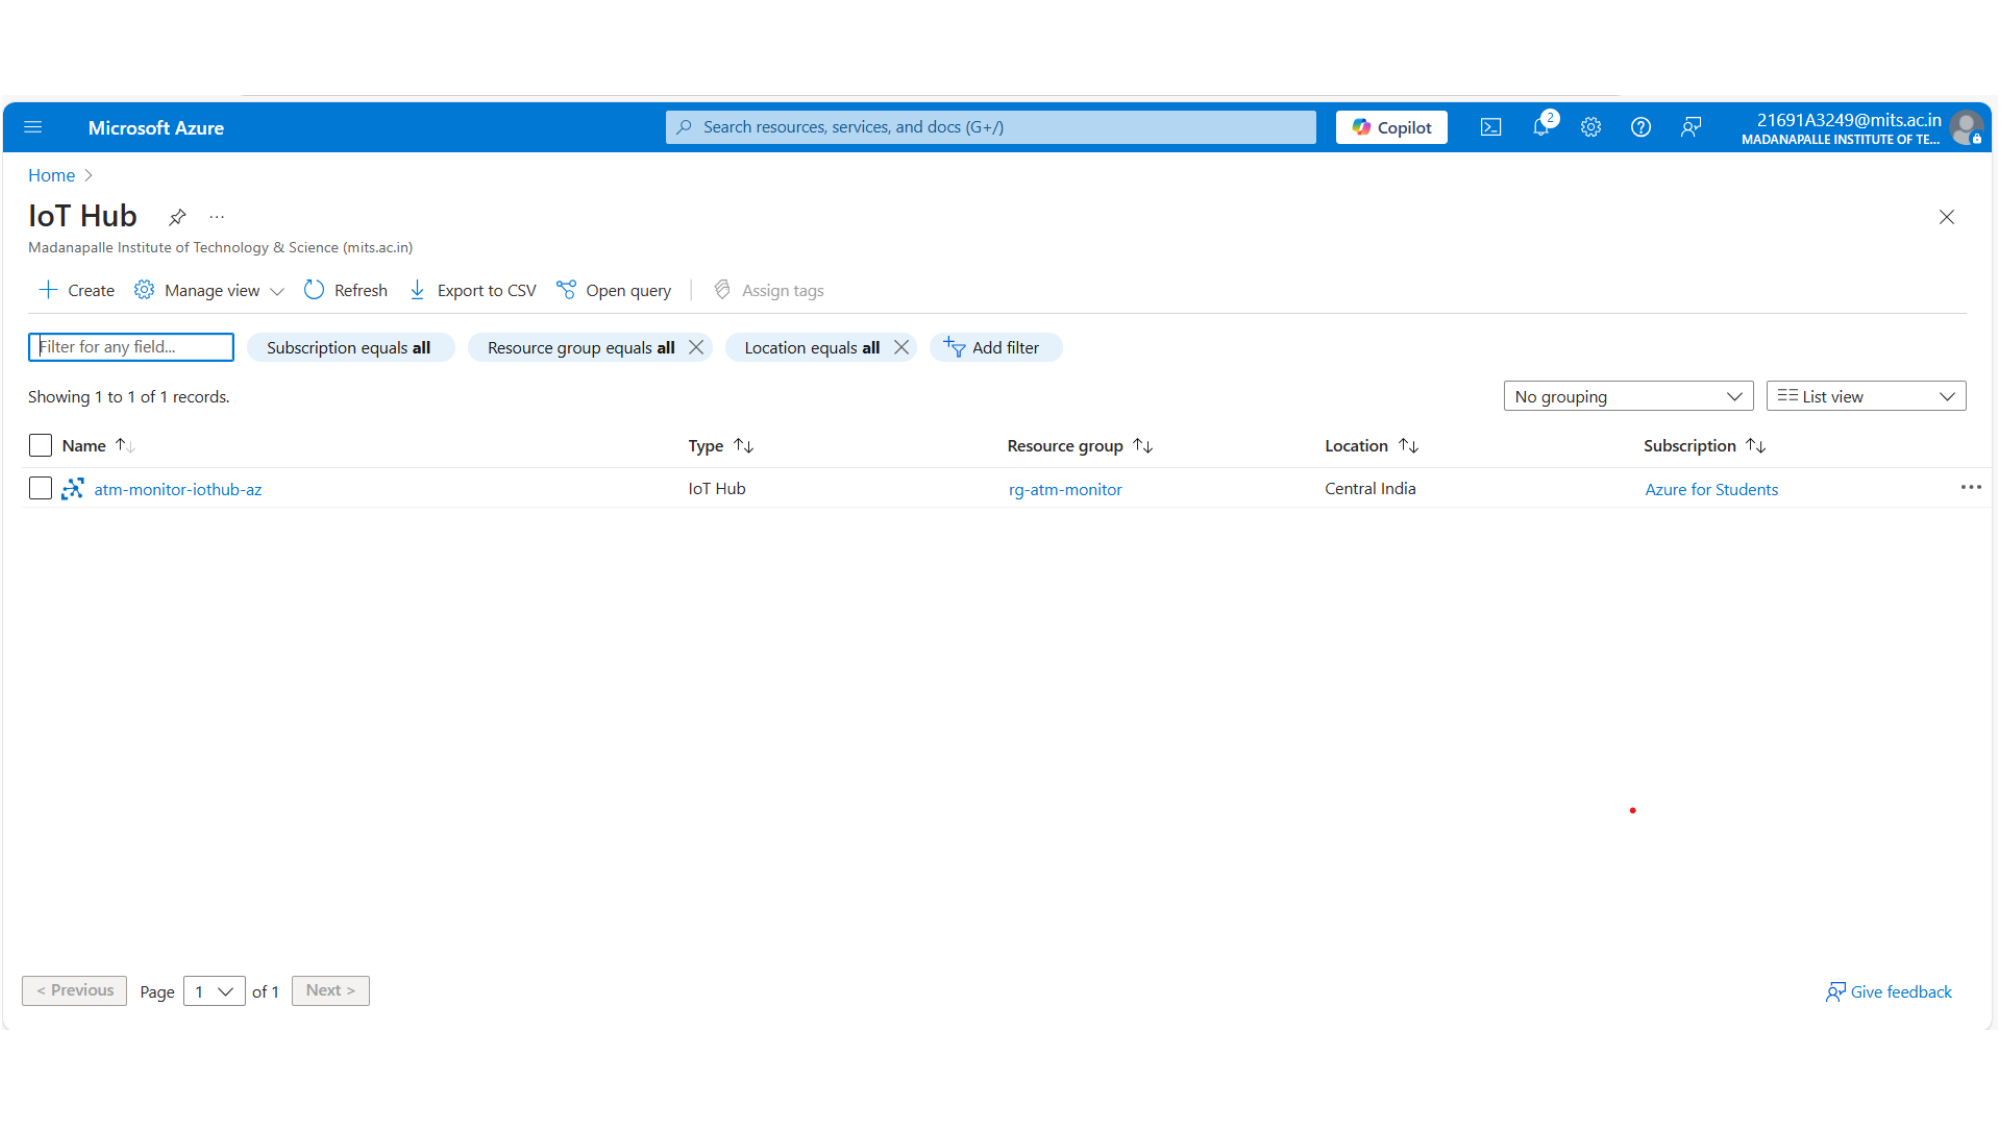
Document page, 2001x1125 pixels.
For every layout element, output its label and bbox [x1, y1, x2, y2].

picture [1, 94, 1998, 1031]
